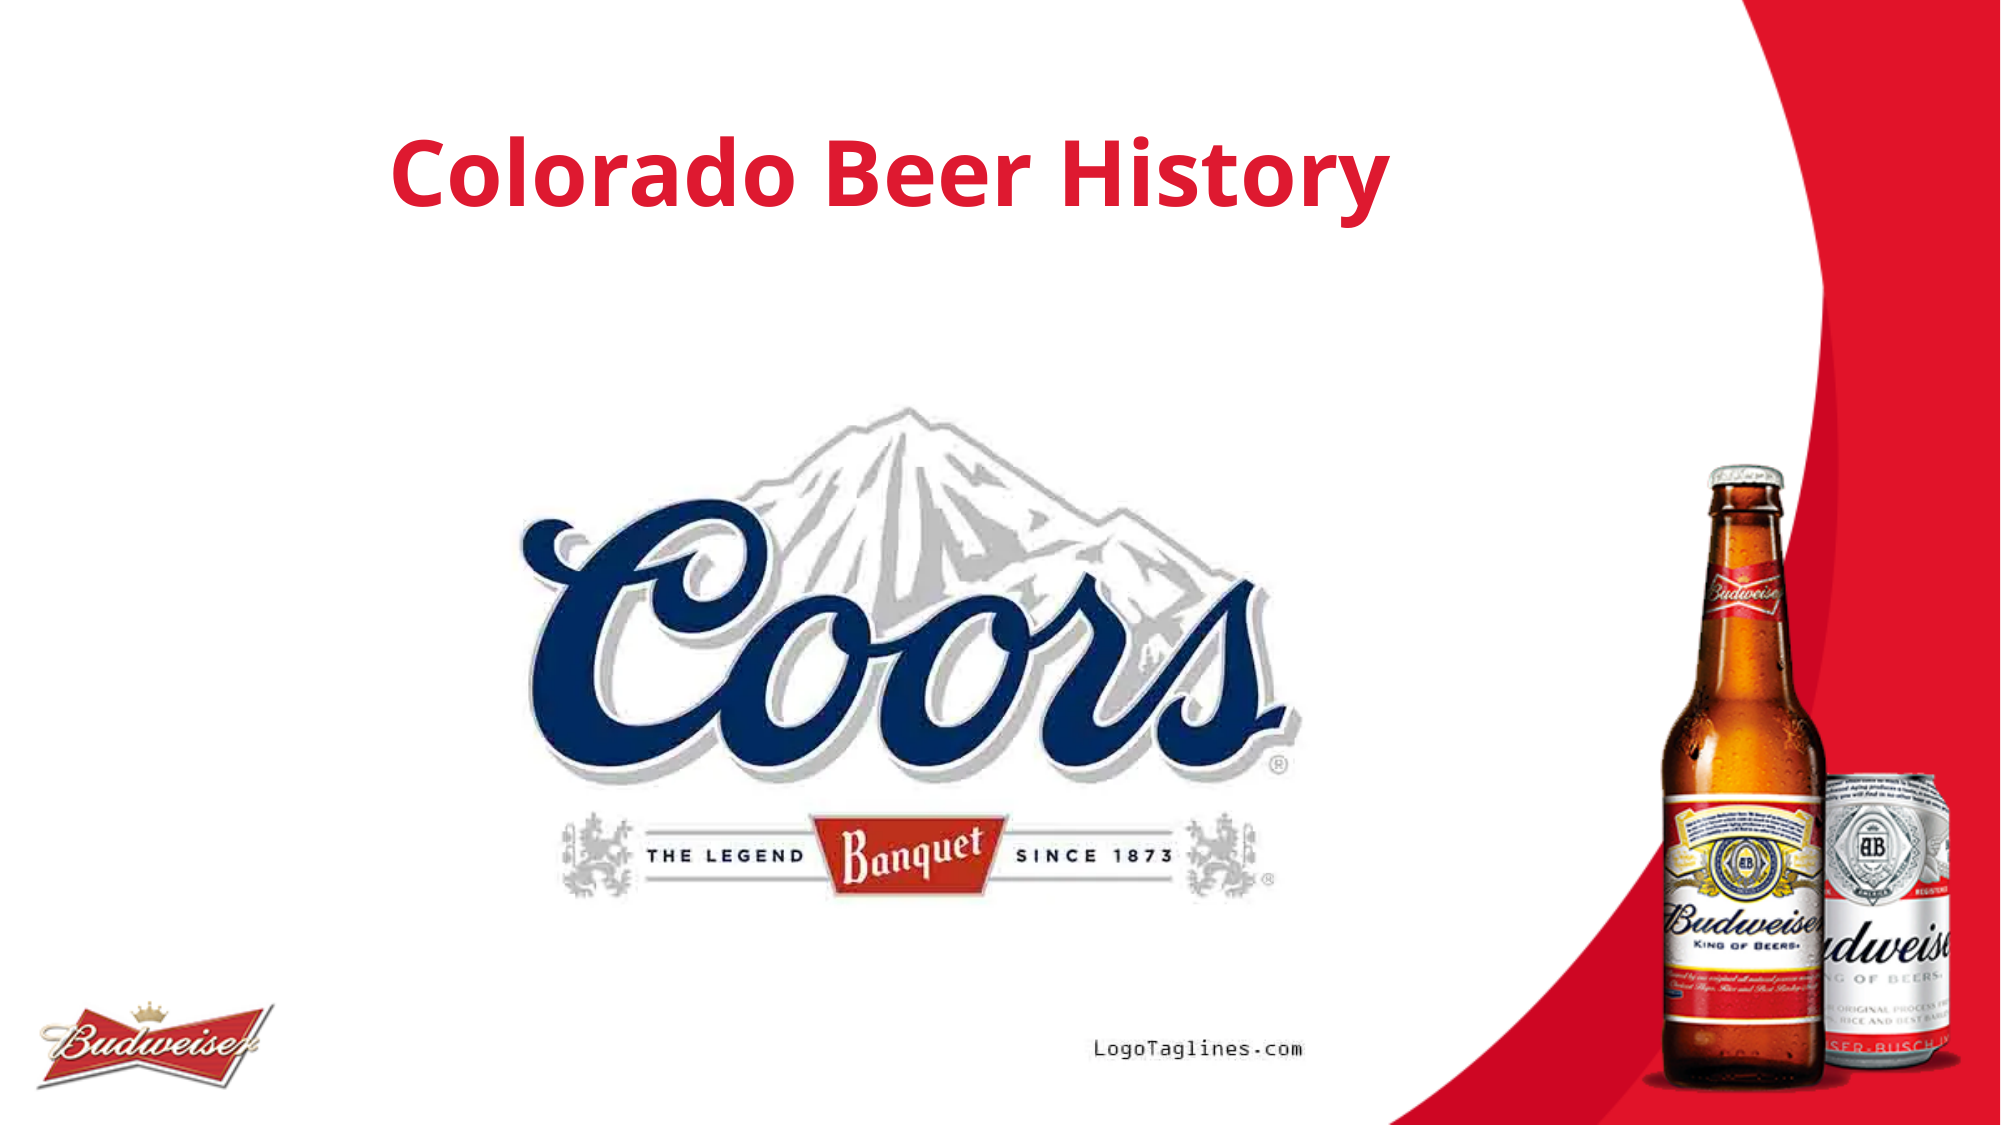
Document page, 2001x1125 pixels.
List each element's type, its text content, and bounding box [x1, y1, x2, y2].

title Colorado Beer History [66, 68, 1715, 286]
picture [0, 0, 2001, 1125]
